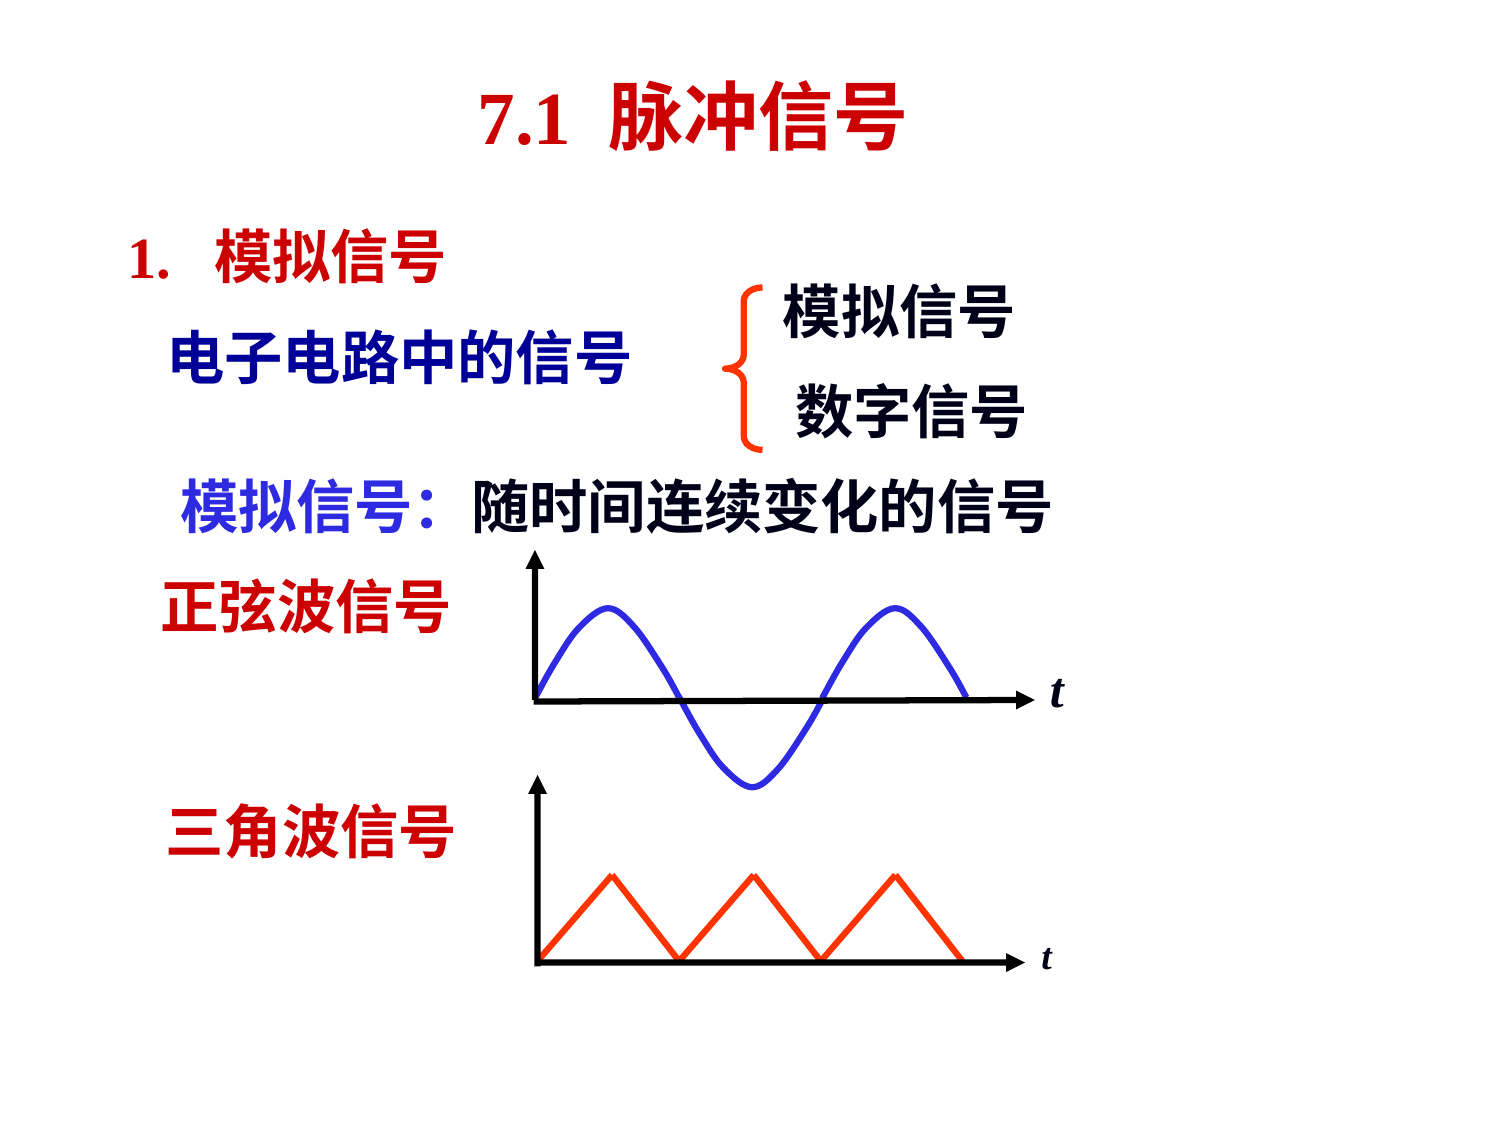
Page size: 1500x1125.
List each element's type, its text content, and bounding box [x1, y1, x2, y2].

text_box 模拟信号：随时间连续变化的信号 [165, 462, 1069, 548]
subtitle 1. 模拟信号 [112, 212, 463, 300]
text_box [149, 267, 1045, 453]
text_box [149, 774, 1070, 1001]
title 7.1 脉冲信号 [462, 62, 1075, 188]
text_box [145, 549, 1129, 788]
